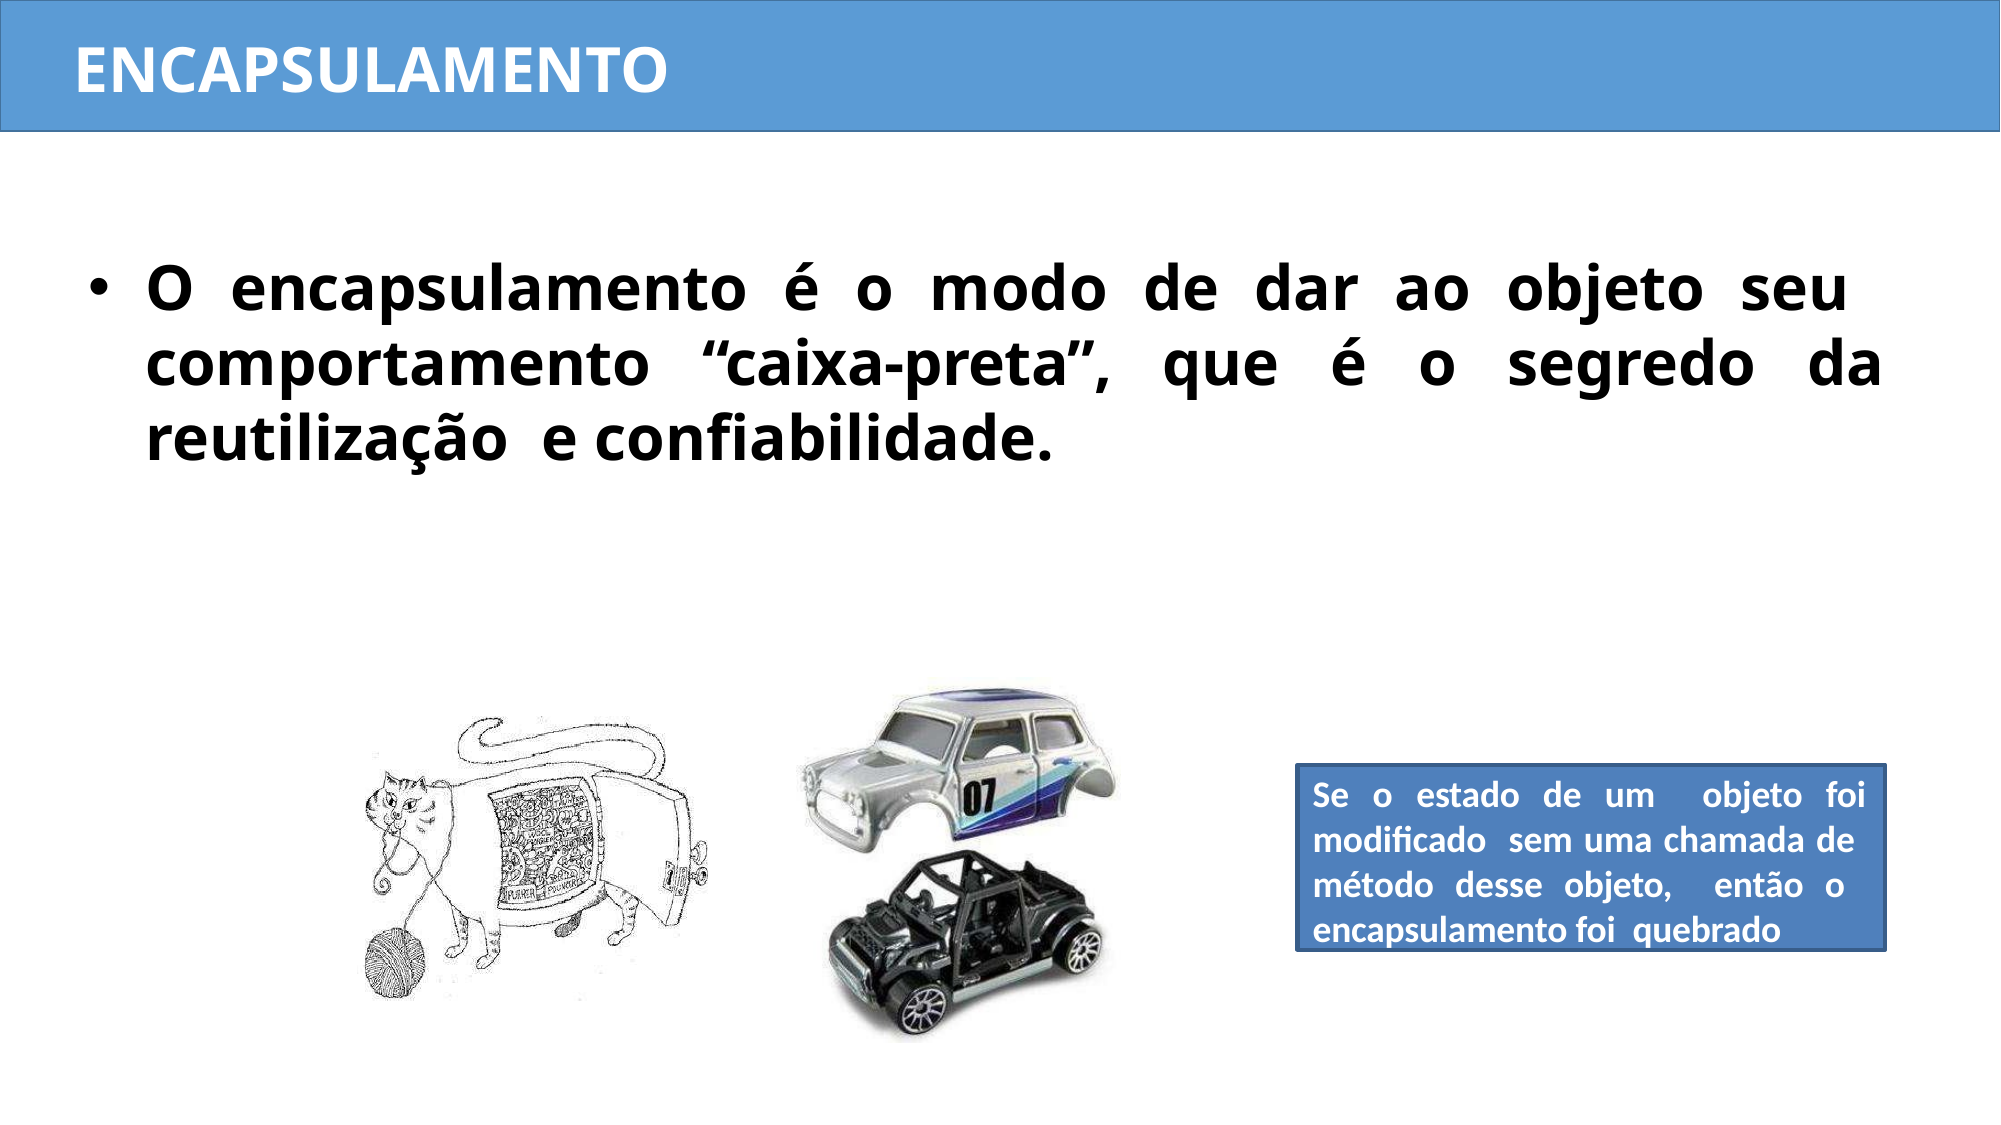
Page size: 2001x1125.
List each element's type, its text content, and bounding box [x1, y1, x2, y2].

text_box [0, 0, 2000, 132]
text_box ENCAPSULAMENTO [58, 23, 1298, 188]
text_box Se o estado de um objeto foi modificado sem uma chamada de método desse objeto, então o encapsulamento foi quebrado [1297, 764, 1886, 950]
text_box O encapsulamento é o modo de dar ao objeto seu comportamento “caixa-preta”, que é o segredo da reutilização e confiabilidade. [87, 246, 1885, 473]
picture [796, 677, 1121, 1043]
picture [357, 716, 708, 1001]
